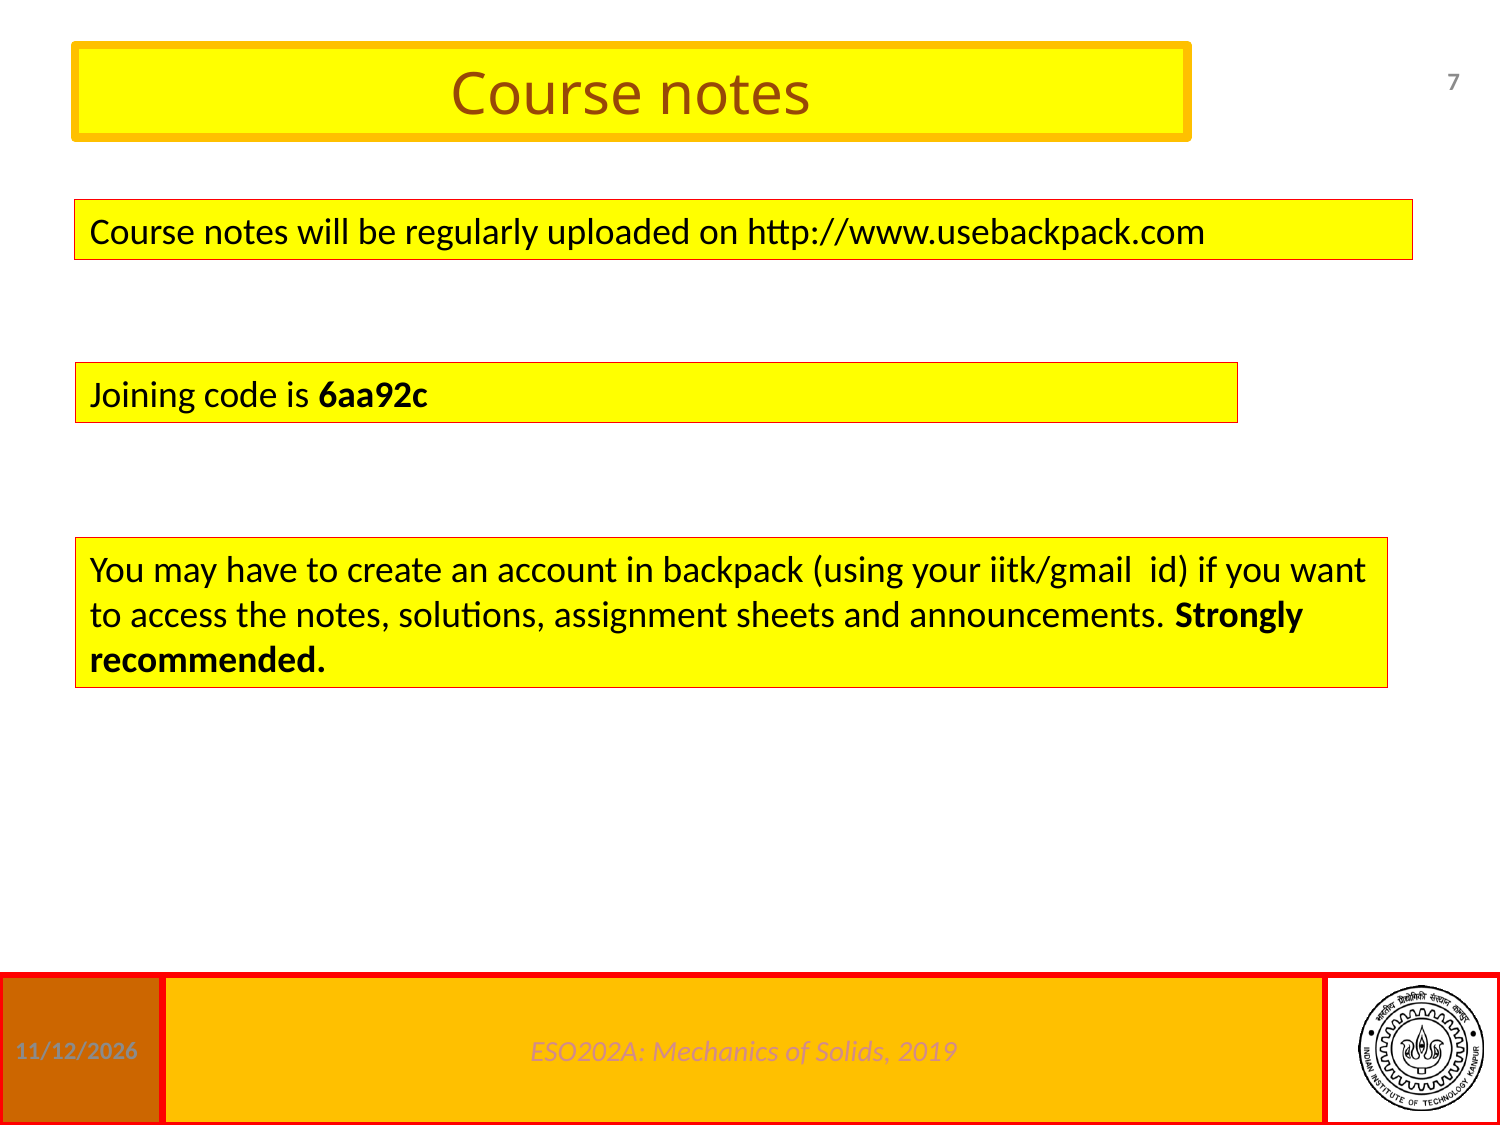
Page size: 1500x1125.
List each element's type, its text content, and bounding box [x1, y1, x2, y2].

footer ESO202A: Mechanics of Solids, 2019 [159, 972, 1328, 1125]
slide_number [0, 972, 160, 1125]
slide_number 7 [1337, 50, 1475, 110]
title Course notes [71, 41, 1192, 142]
text_box You may have to create an account in backpack (using your iitk/gmail id) if you want to access the notes, solutions, assignment sheets and announcements. Strongly recommended. [75, 537, 1388, 688]
text_box Course notes will be regularly uploaded on http://www.usebackpack.com [74, 199, 1413, 260]
picture [1358, 985, 1484, 1111]
text_box Joining code is 6aa92c [75, 362, 1238, 423]
